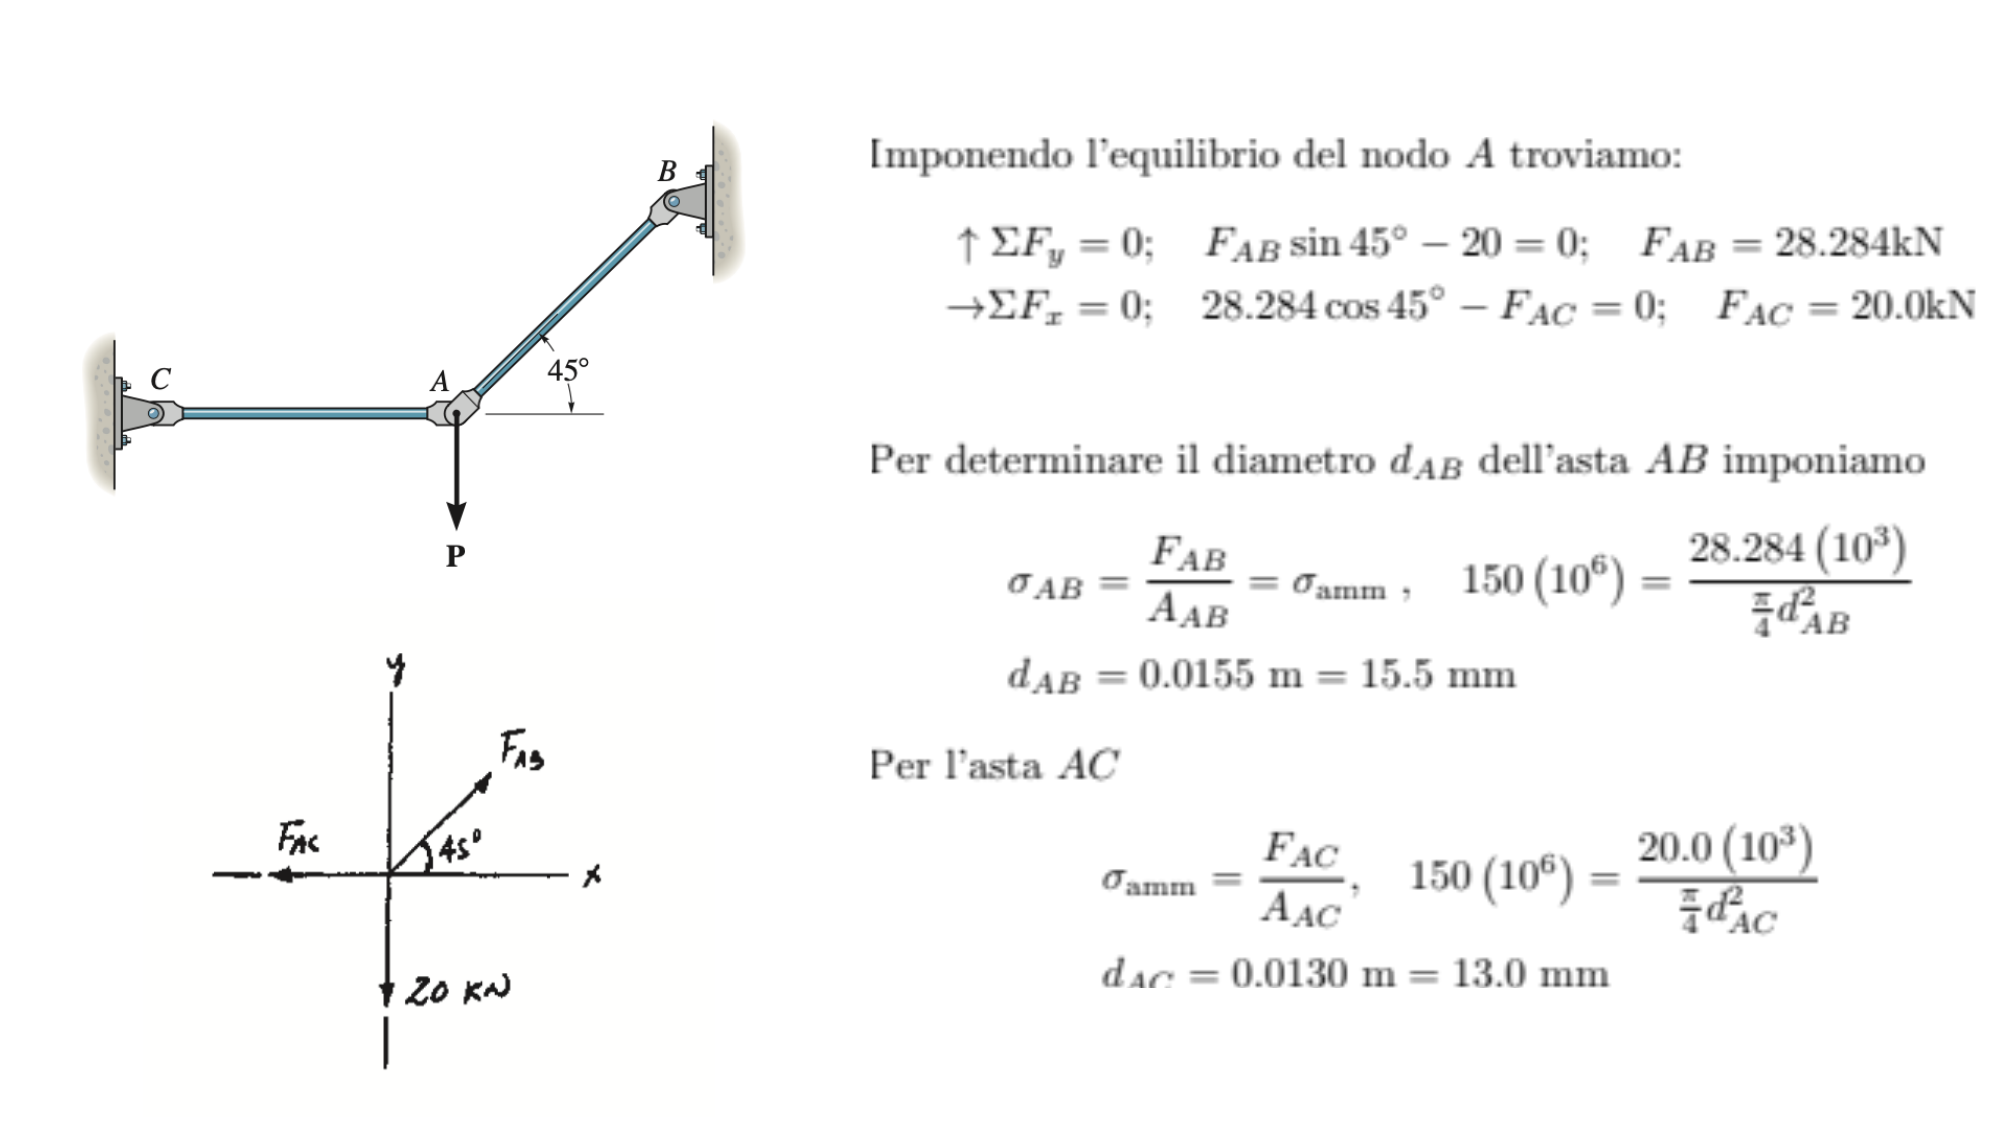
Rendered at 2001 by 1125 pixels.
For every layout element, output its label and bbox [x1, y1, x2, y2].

picture [871, 137, 1976, 988]
picture [52, 15, 807, 1117]
